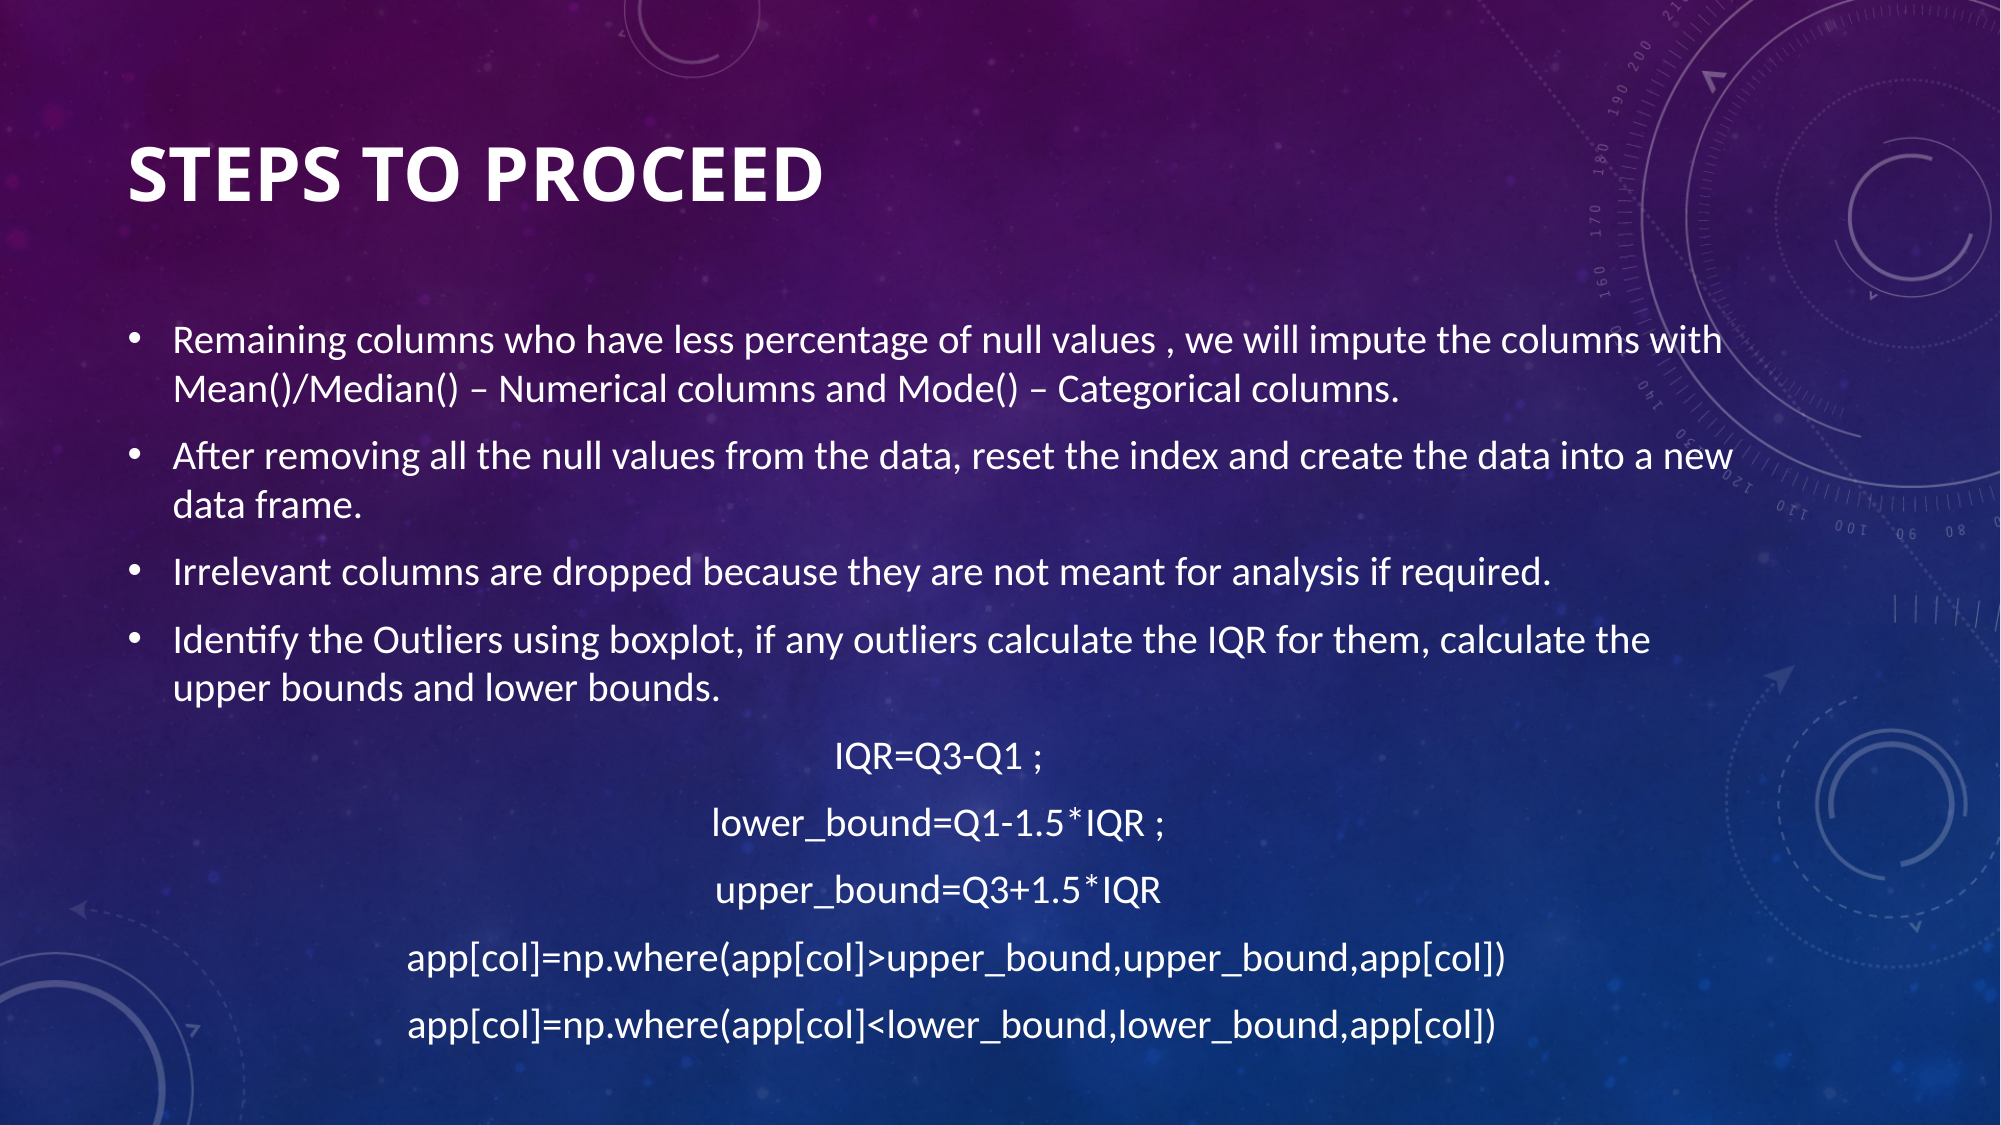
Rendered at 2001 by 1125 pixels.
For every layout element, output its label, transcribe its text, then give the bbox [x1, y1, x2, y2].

title Steps to proceed [112, 99, 1775, 242]
picture [0, 0, 2001, 1125]
list Remaining columns who have less percentage of null values , we will impute the columns with Mean()/Median() – Numerical columns and Mode() – Categorical columns. After removing all the null values from the data, reset the index and create the data into a new data frame. Irrelevant columns are dropped because they are not meant for analysis if required. Identify the Outliers using boxplot, if any outliers calculate the IQR for them, calculate the upper bounds and lower bounds. IQR=Q3-Q1 ; lower_bound=Q1-1.5*IQR ; upper_bound=Q3+1.5*IQR app[col]=np.where(app[col]>upper_bound,upper_bound,app[col]) app[col]=np.where(app[col]<lower_bound,lower_bound,app[col]) [112, 242, 1775, 1060]
